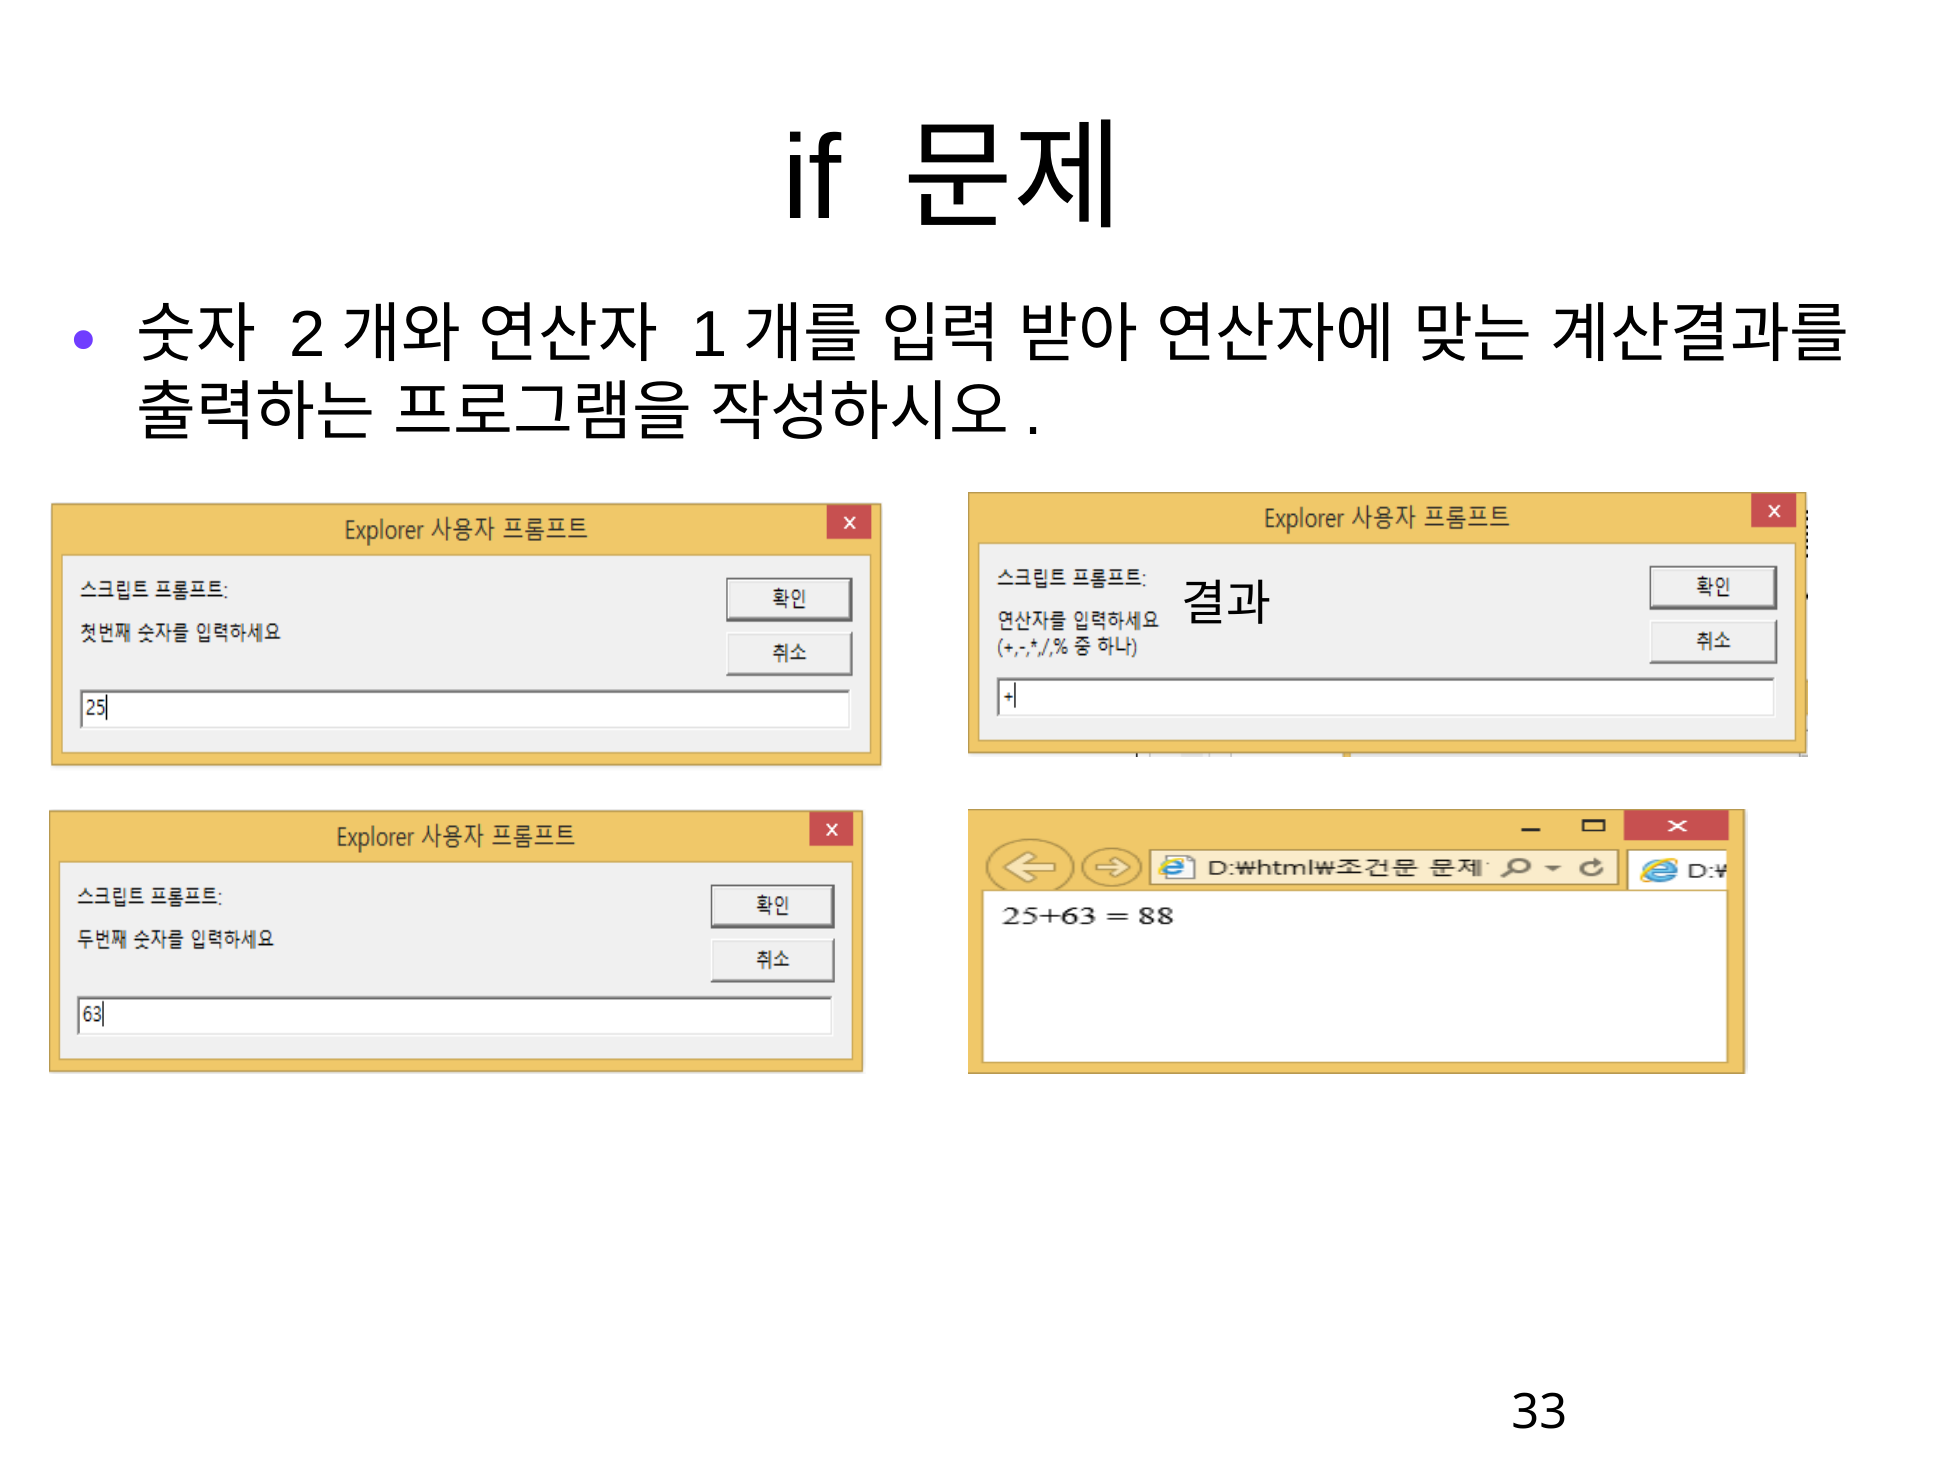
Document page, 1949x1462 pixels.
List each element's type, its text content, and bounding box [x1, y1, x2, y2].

picture [50, 502, 883, 771]
picture [49, 809, 866, 1075]
picture [968, 809, 1748, 1075]
text_box ‹#› [1496, 1372, 1899, 1462]
text_box 숫자 2개와 연산자 1개를 입력 받아 연산자에 맞는 계산결과를 출력하는 프로그램을 작성하시오. [48, 284, 1897, 1343]
picture [968, 492, 1809, 757]
text_box if 문제 [156, 92, 1749, 255]
